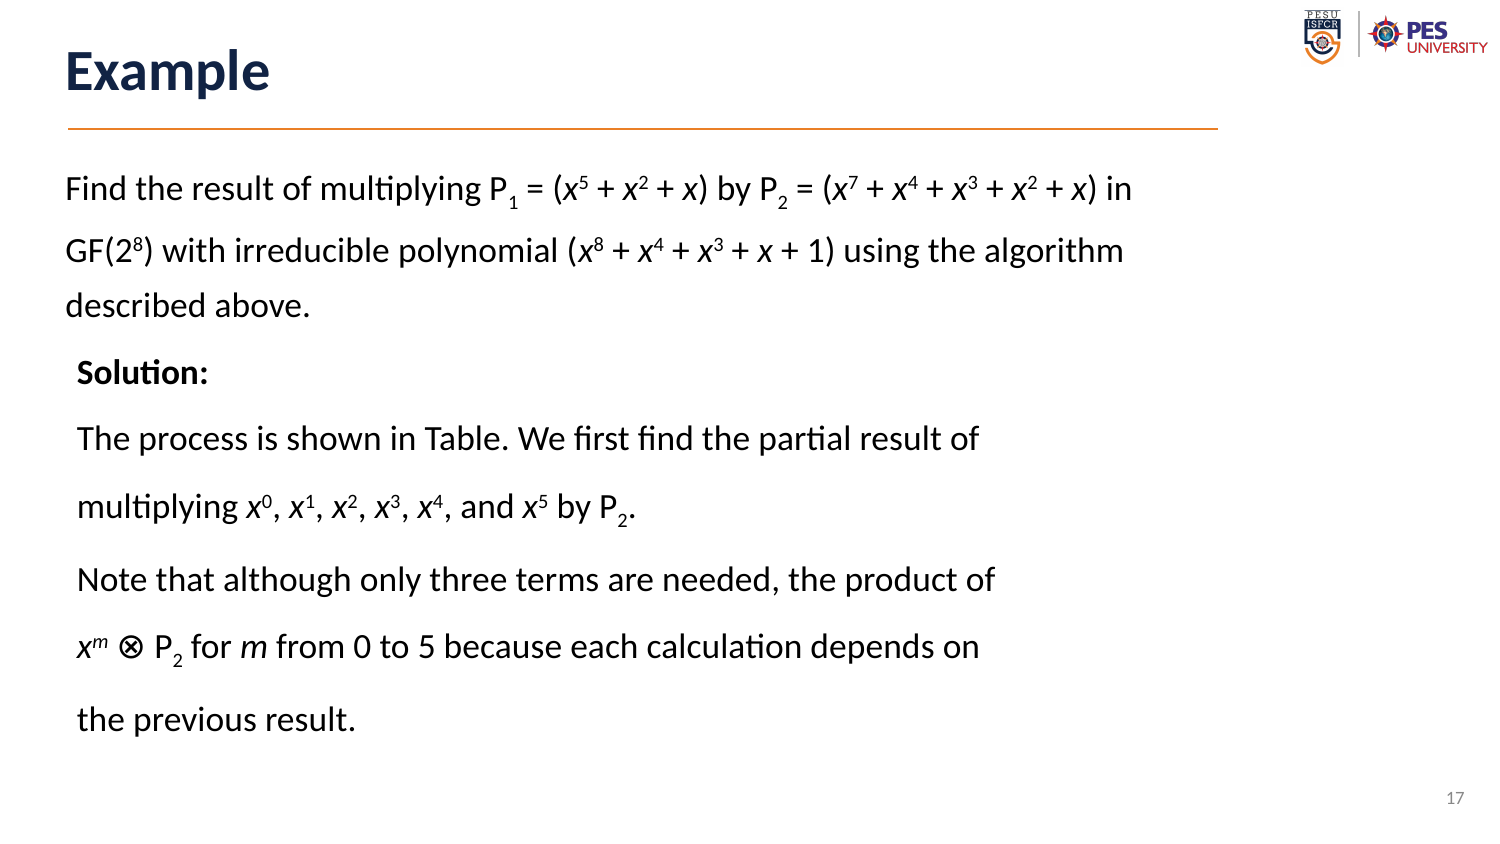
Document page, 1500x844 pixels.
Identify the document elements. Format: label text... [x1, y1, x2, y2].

picture [1301, 7, 1344, 23]
picture [1367, 15, 1488, 53]
slide_number 17 [1389, 764, 1480, 830]
text_box [74, 534, 1050, 608]
title Example [50, 23, 1344, 120]
list Find the result of multiplying P1 = (x5 + x2 + x) by P2 = (x7 + x4 + x3 + x2 + x) in GF(28) with irreducible polynomial (x8 + x4 + x3 + x + 1) using the algorithm described above. Solution: The process is shown in Table. We first find the partial result of multiplying x0, x1, x2, x3, x4, and x5 by P2. Note that although only three terms are needed, the product of xm ⊗ P2 for m from 0 to 5 because each calculation depends on the previous result. [50, 157, 1452, 749]
